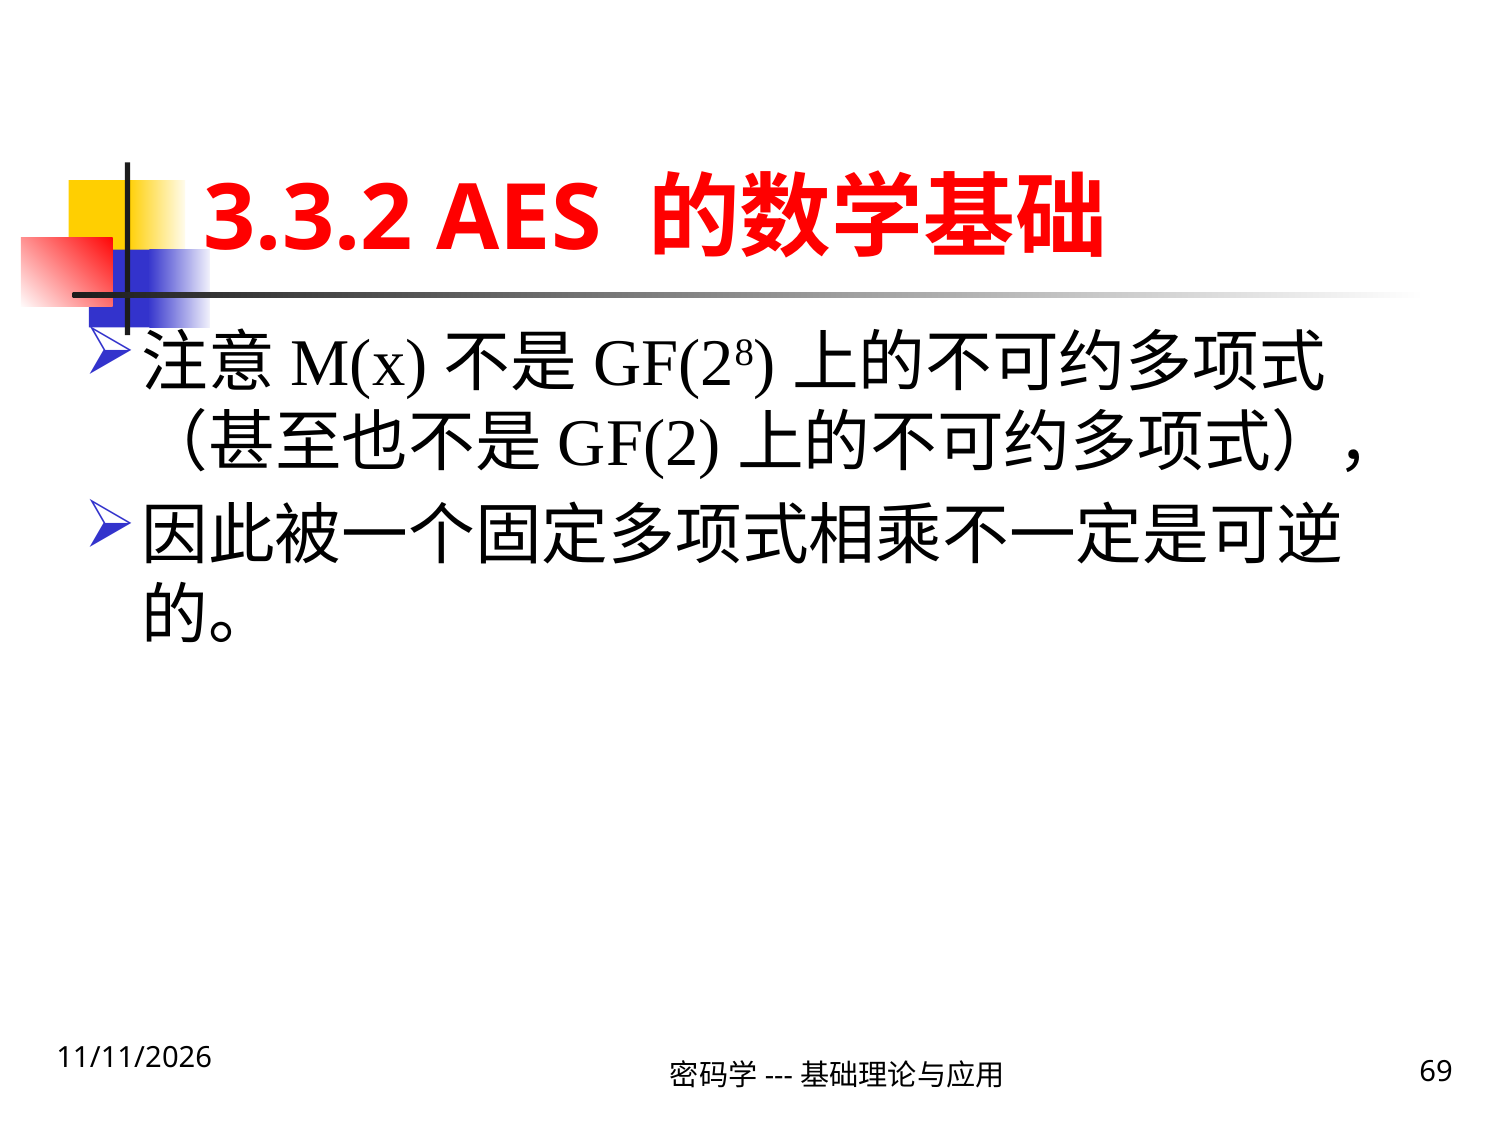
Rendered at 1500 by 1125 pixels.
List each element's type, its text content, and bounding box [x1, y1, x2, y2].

title 3.3.2 AES 的数学基础 [188, 34, 1468, 276]
slide_number 2020\1\23 Thursday [41, 1019, 463, 1096]
list 注意M(x)不是GF(28)上的不可约多项式（甚至也不是GF(2)上的不可约多项式）， 因此被一个固定多项式相乘不一定是可逆的。 [70, 311, 1468, 740]
footer 密码学---基础理论与应用 [599, 1023, 1076, 1100]
slide_number 69 [1154, 1023, 1468, 1100]
